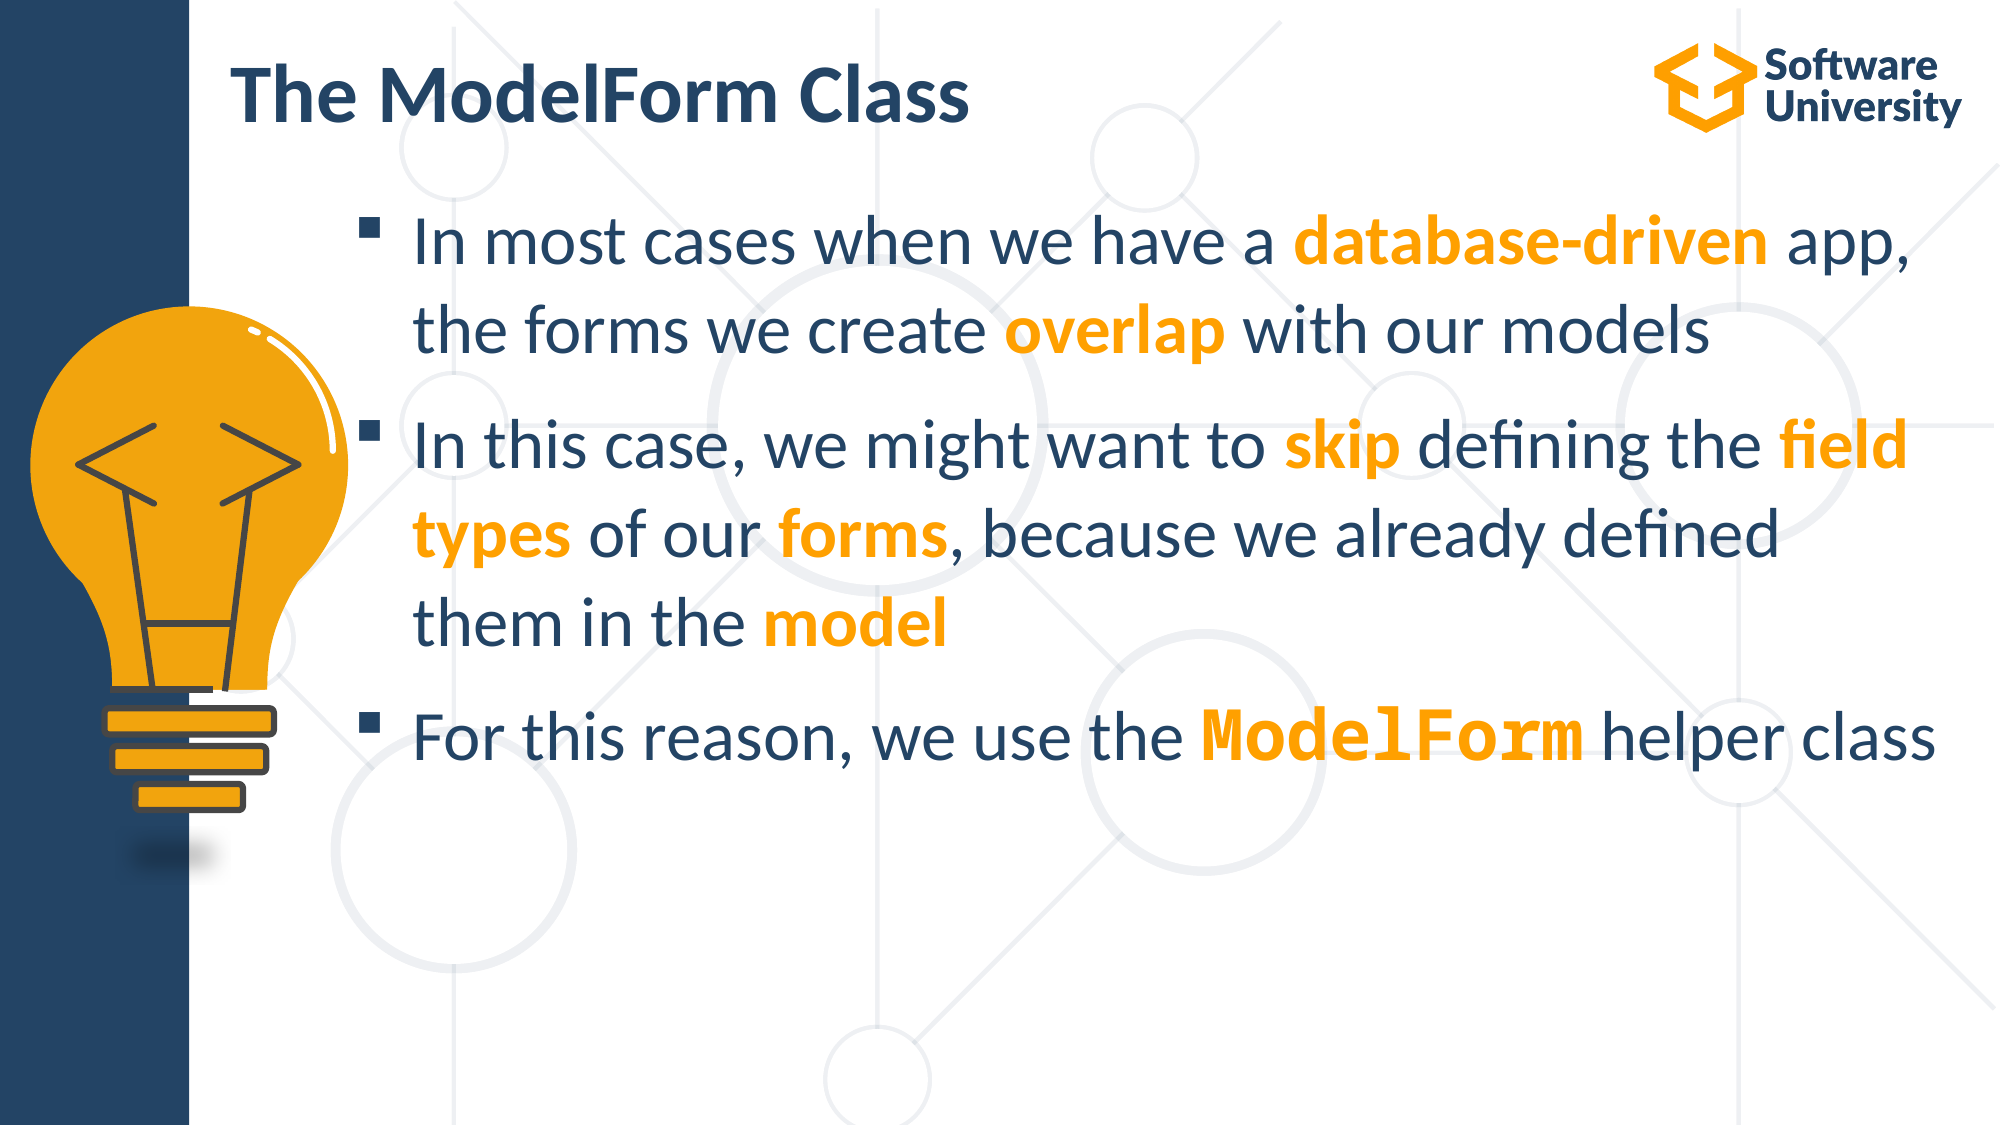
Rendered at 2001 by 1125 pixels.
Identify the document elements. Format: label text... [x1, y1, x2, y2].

title The ModelForm Class [212, 16, 1628, 162]
picture [1641, 31, 1973, 145]
list In most cases when we have a database-driven app, the forms we create overlap with our models In this case, we might want to skip defining the field types of our forms, because we already defined them in the model For this reason, we use the ModelForm helper class [335, 183, 1968, 1094]
